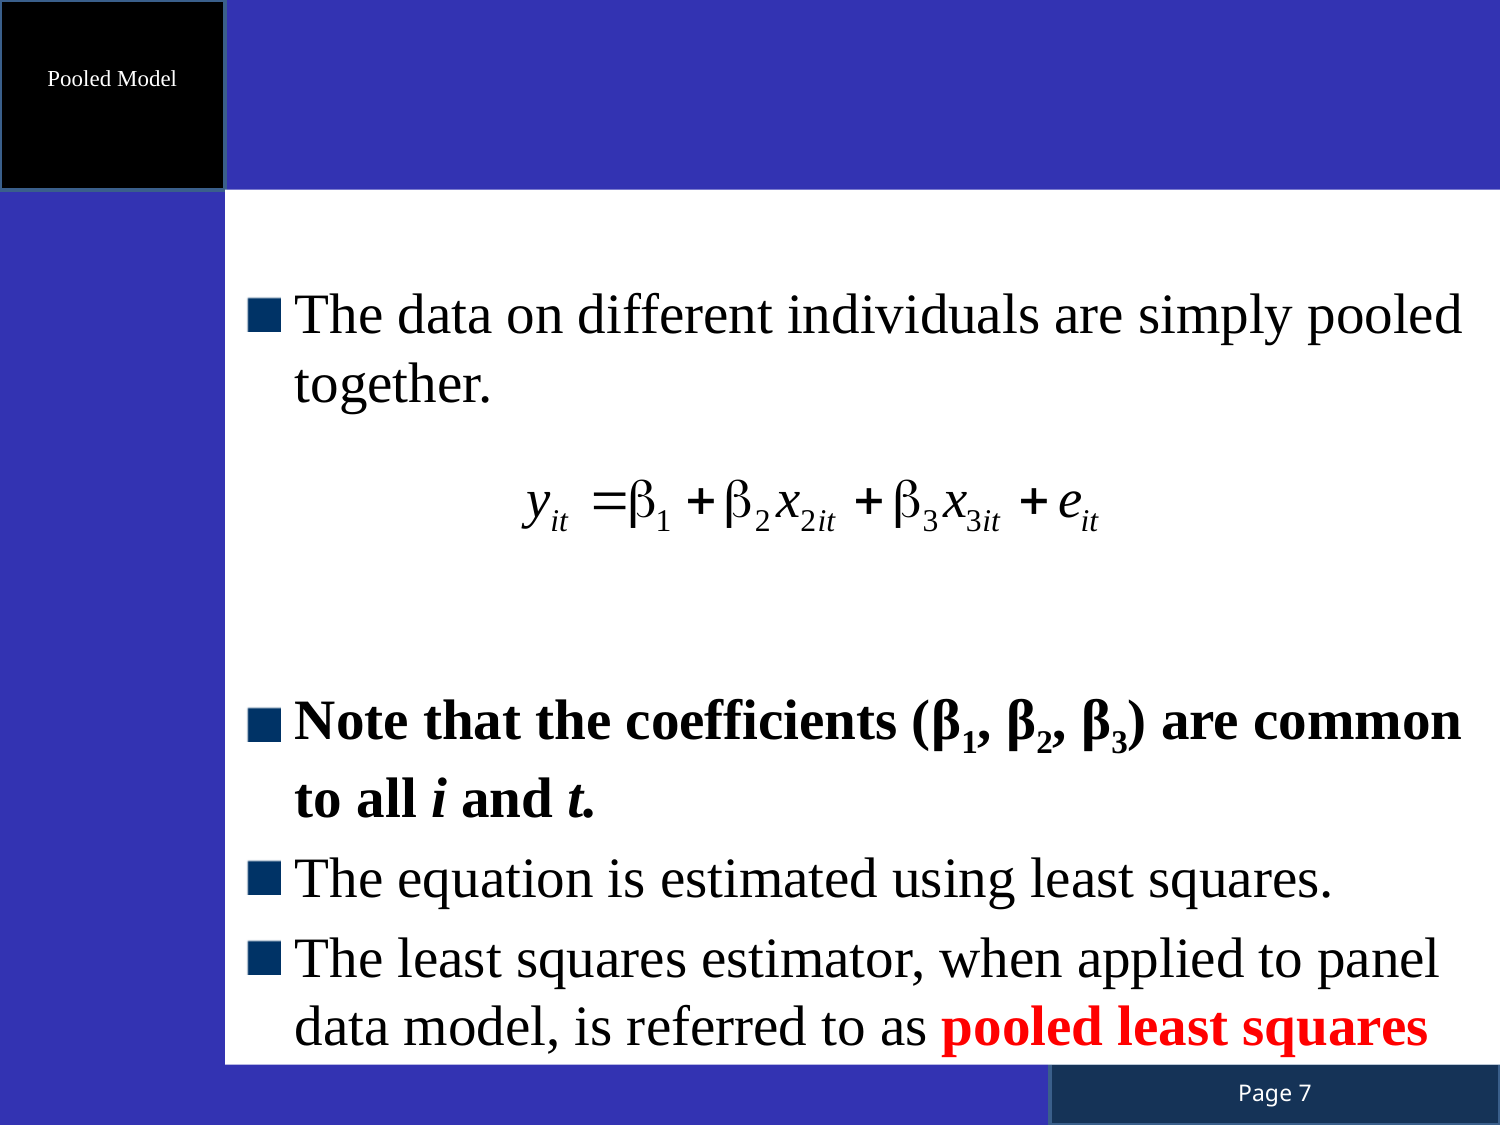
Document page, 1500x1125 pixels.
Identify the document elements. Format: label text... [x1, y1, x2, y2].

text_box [512, 462, 1114, 543]
text_box Pooled Model [0, 55, 225, 99]
picture [240, 933, 281, 975]
picture [240, 700, 281, 742]
list The data on different individuals are simply pooled together. Note that the coefficients (β1, β2, β3) are common to all i and t. The equation is estimated using least squares. The least squares estimator, when applied to panel data model, is referred to as pooled least squares [225, 189, 1500, 1065]
picture [240, 290, 281, 332]
picture [240, 853, 281, 895]
